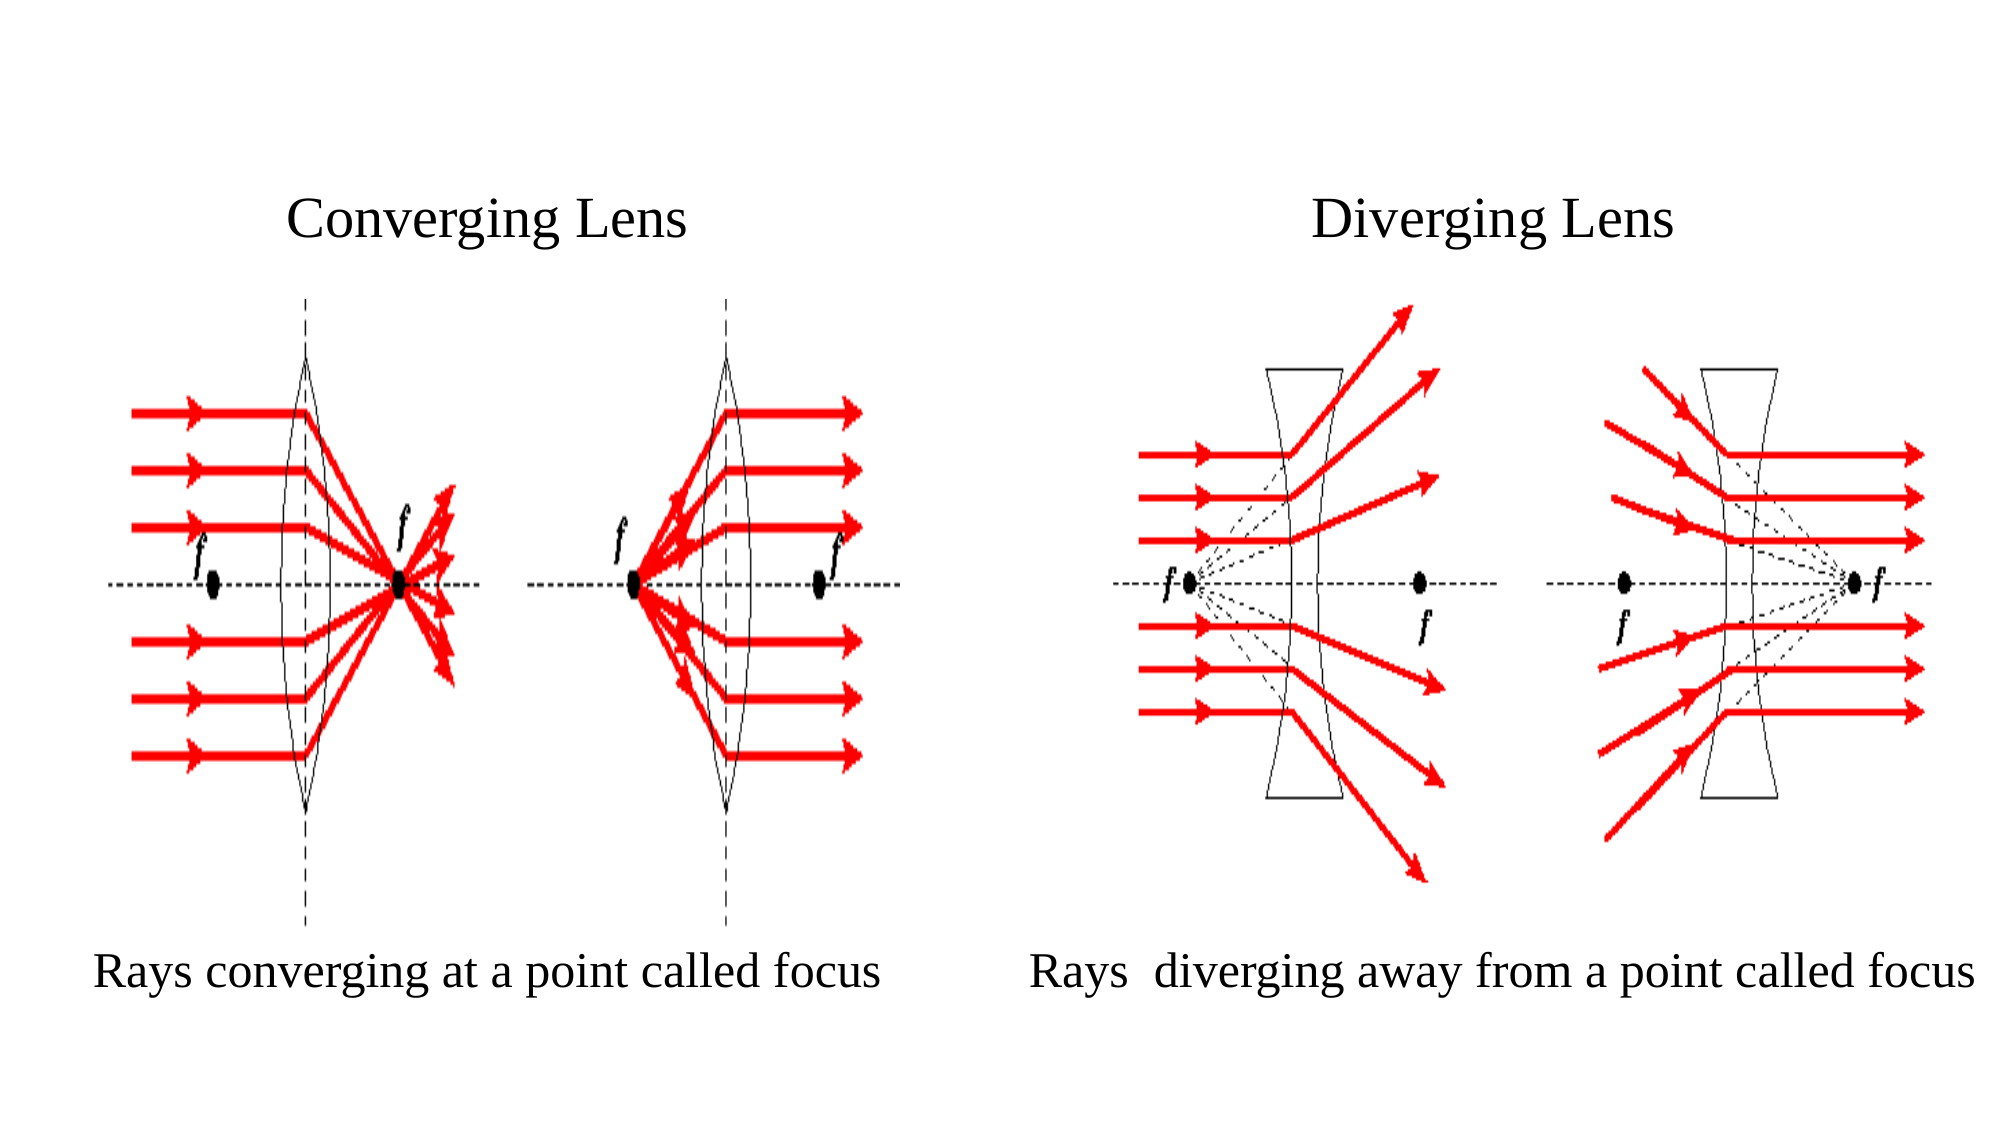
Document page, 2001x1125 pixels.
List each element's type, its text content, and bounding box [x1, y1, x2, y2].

text_box Rays diverging away from a point called focus [1005, 929, 2000, 1005]
text_box Converging Lens [74, 172, 900, 257]
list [1112, 299, 1933, 890]
text_box Rays converging at a point called focus [38, 929, 937, 1005]
text_box Diverging Lens [1150, 172, 1837, 257]
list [107, 299, 900, 930]
